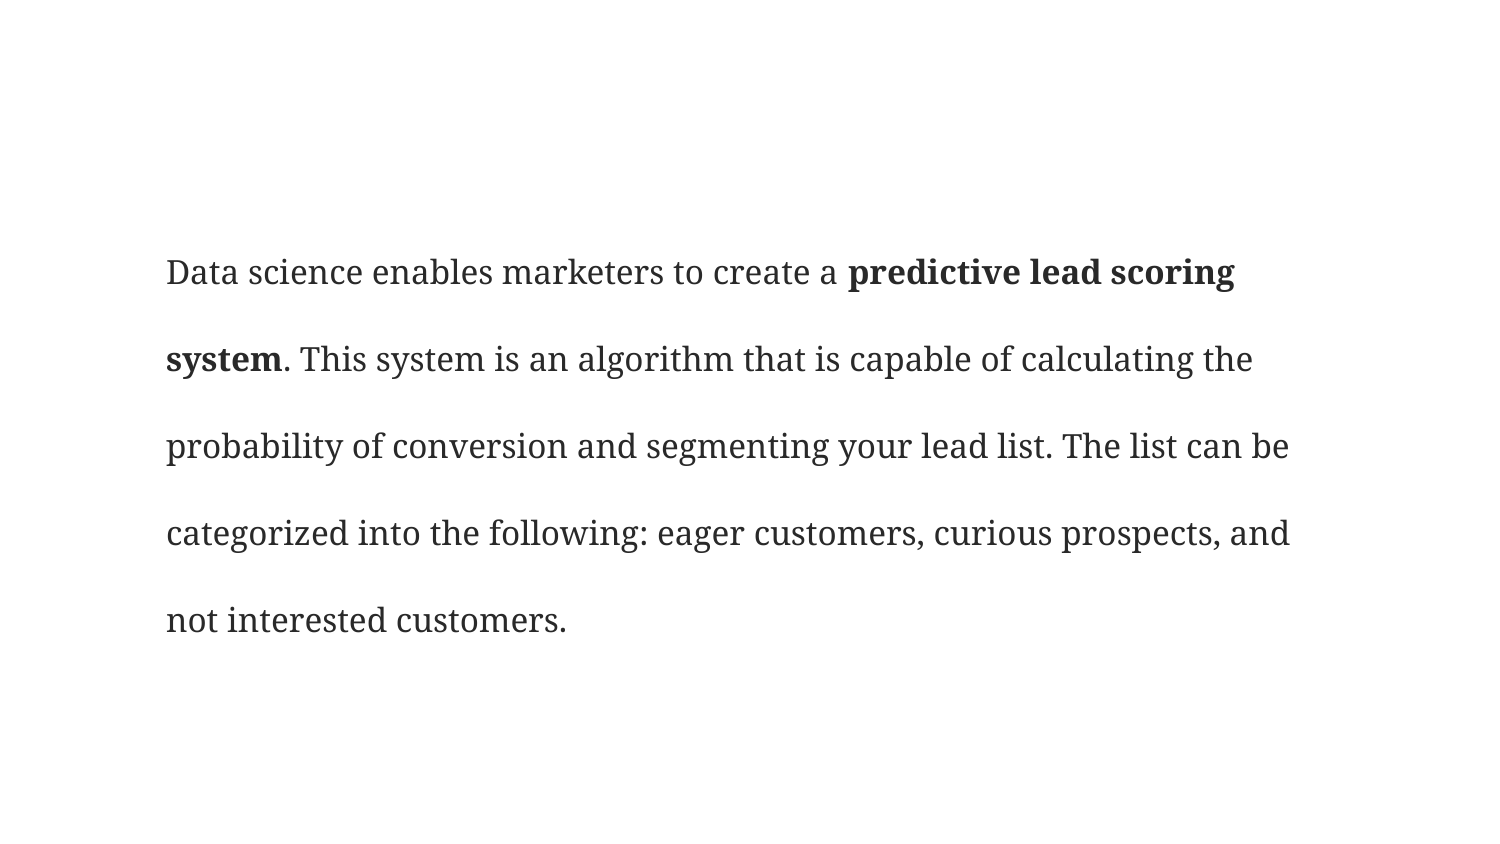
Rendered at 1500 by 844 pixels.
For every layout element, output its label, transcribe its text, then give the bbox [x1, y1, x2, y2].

list Data science enables marketers to create a predictive lead scoring system. This system is an algorithm that is capable of calculating the probability of conversion and segmenting your lead list. The list can be categorized into the following: eager customers, curious prospects, and not interested customers. [51, 189, 1449, 750]
